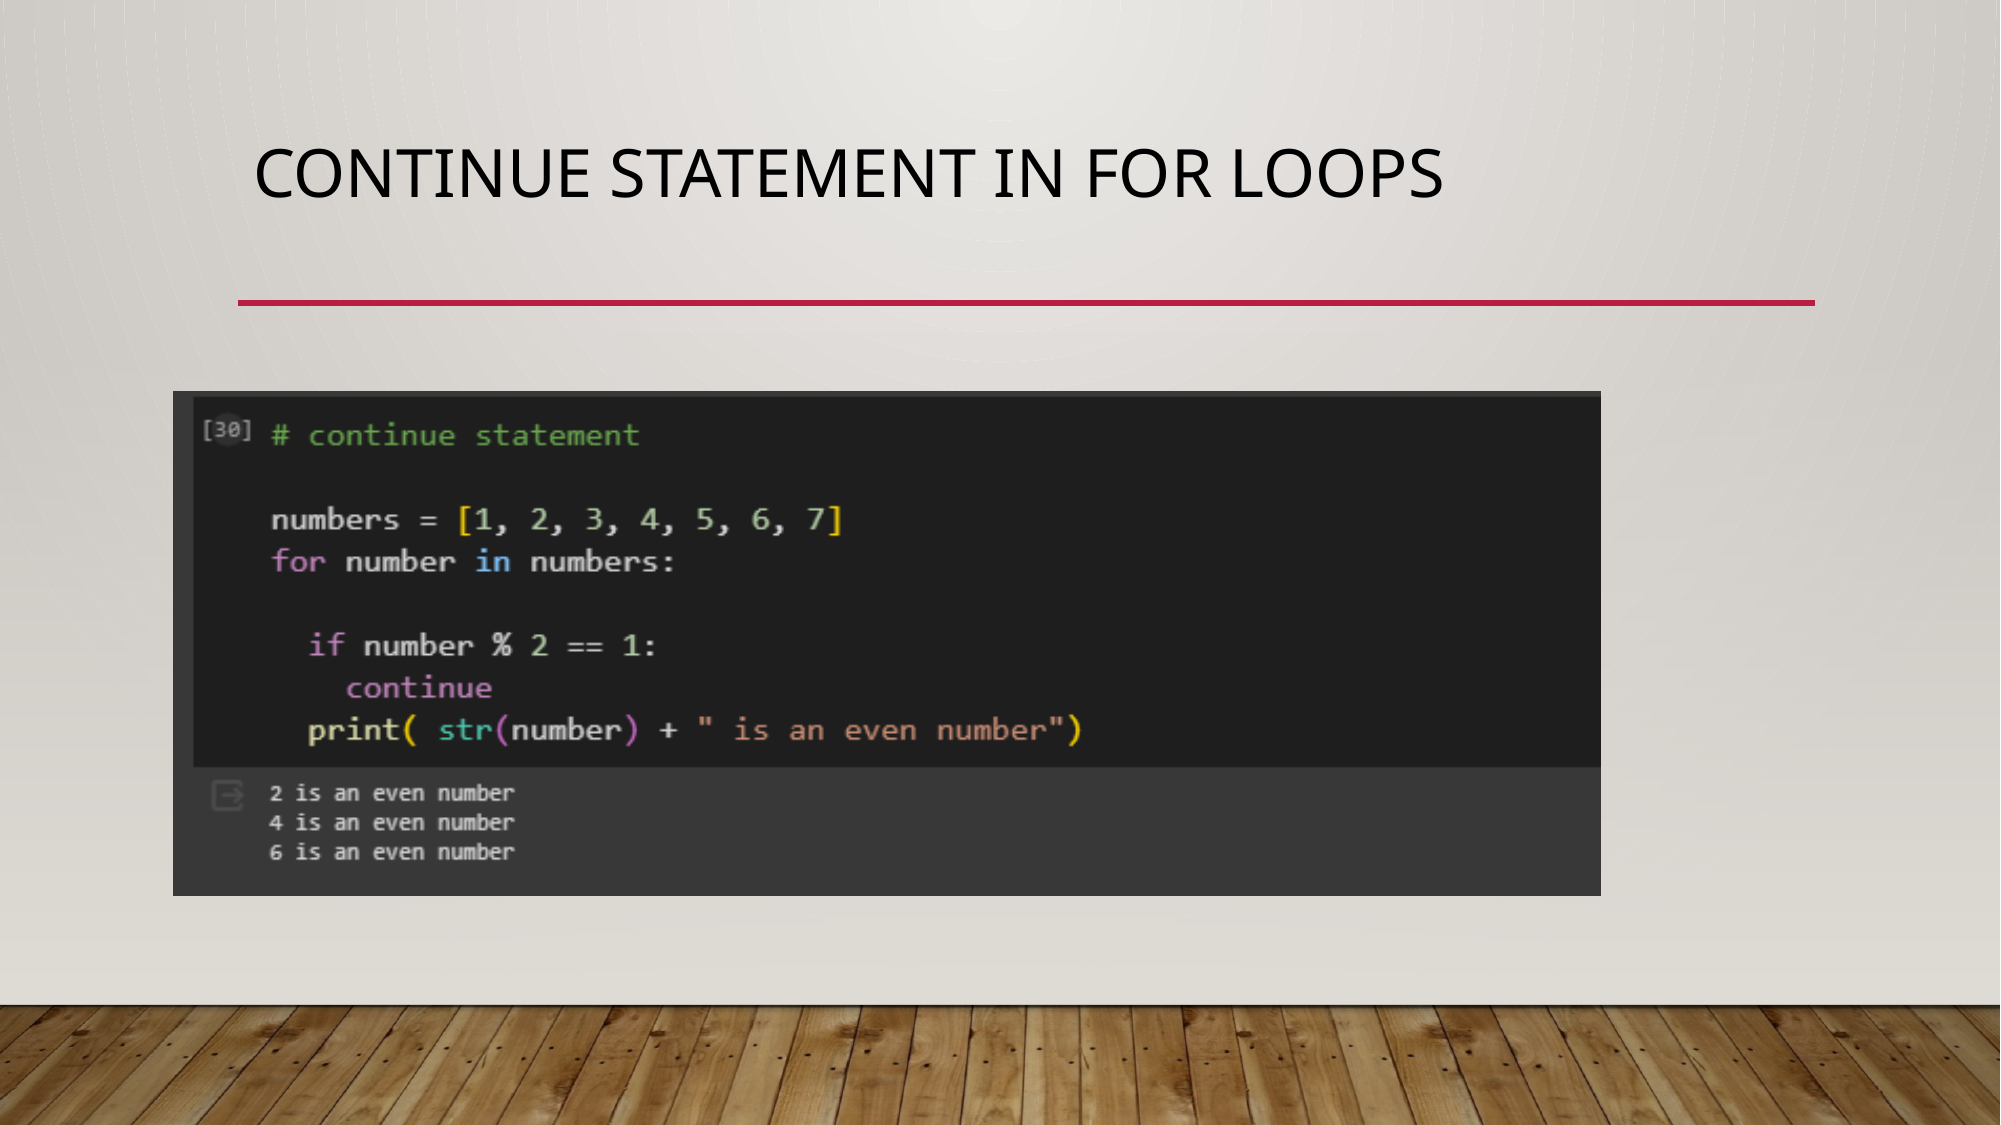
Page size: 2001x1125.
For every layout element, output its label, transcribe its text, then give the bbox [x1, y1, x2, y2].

title Contınue statement ın for loops [238, 131, 1814, 305]
picture [173, 391, 1601, 896]
picture [0, 1005, 2000, 1125]
